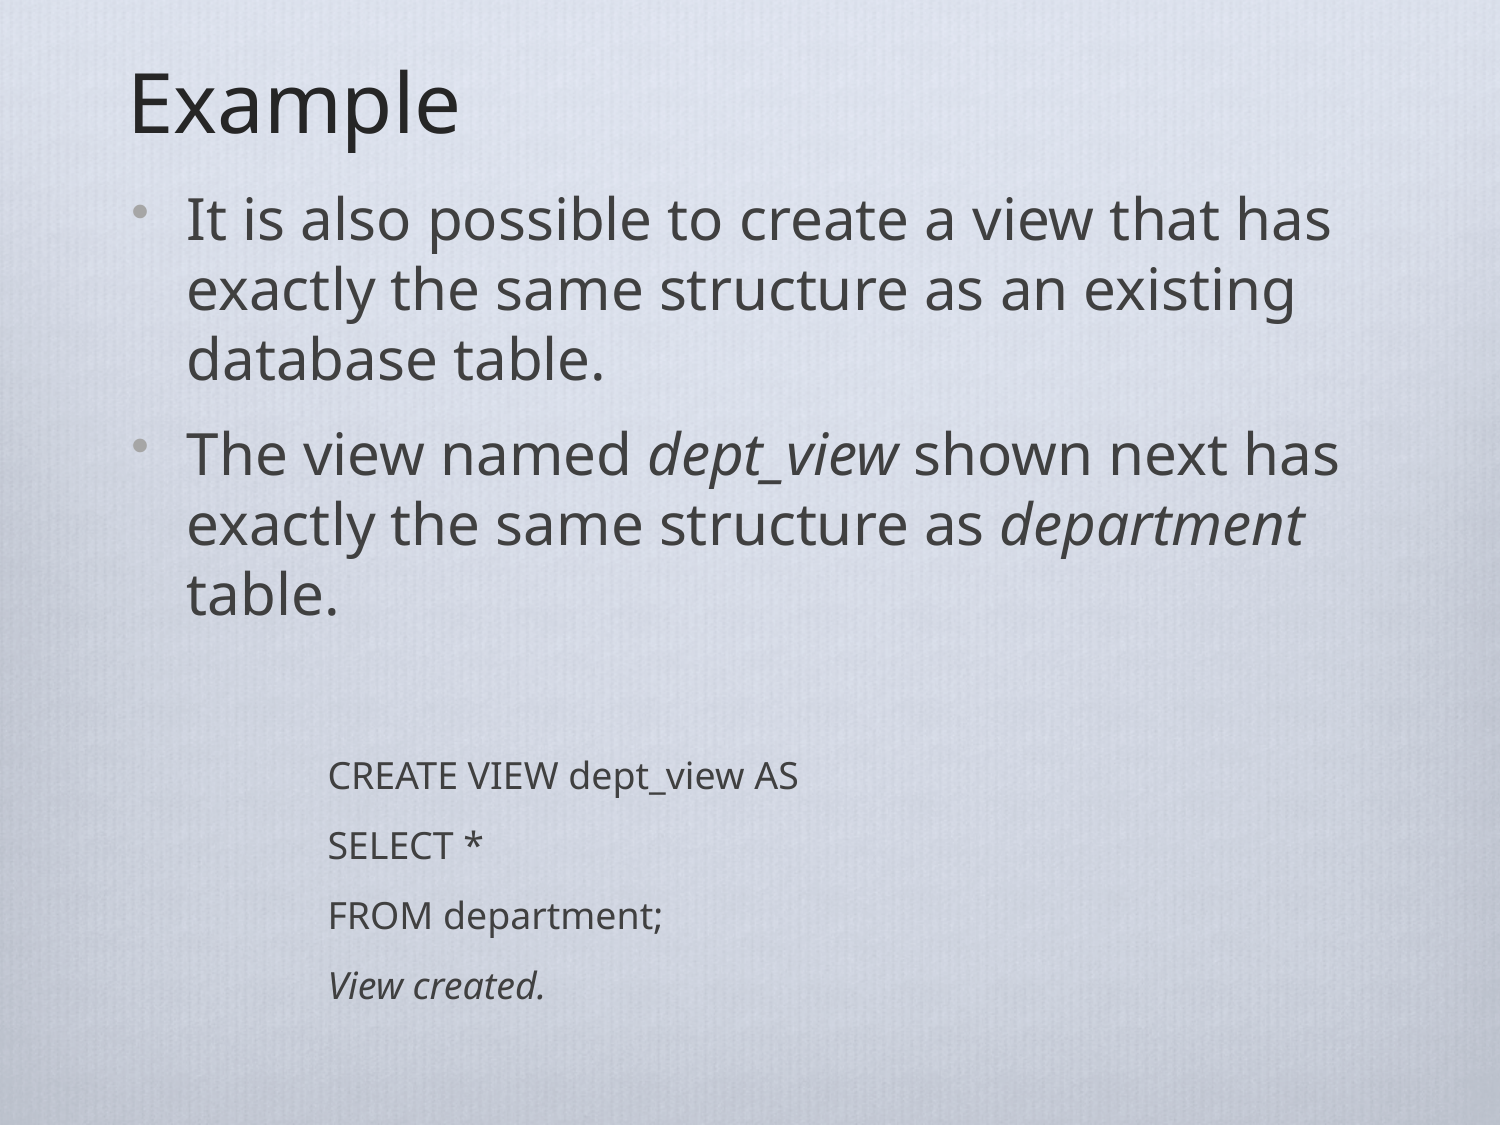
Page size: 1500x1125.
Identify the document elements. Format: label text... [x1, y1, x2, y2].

title Example [112, 24, 1388, 174]
list It is also possible to create a view that has exactly the same structure as an existing database table. The view named dept_view shown next has exactly the same structure as department table. CREATE VIEW dept_view AS SELECT * FROM department; View created. [50, 174, 1450, 1000]
